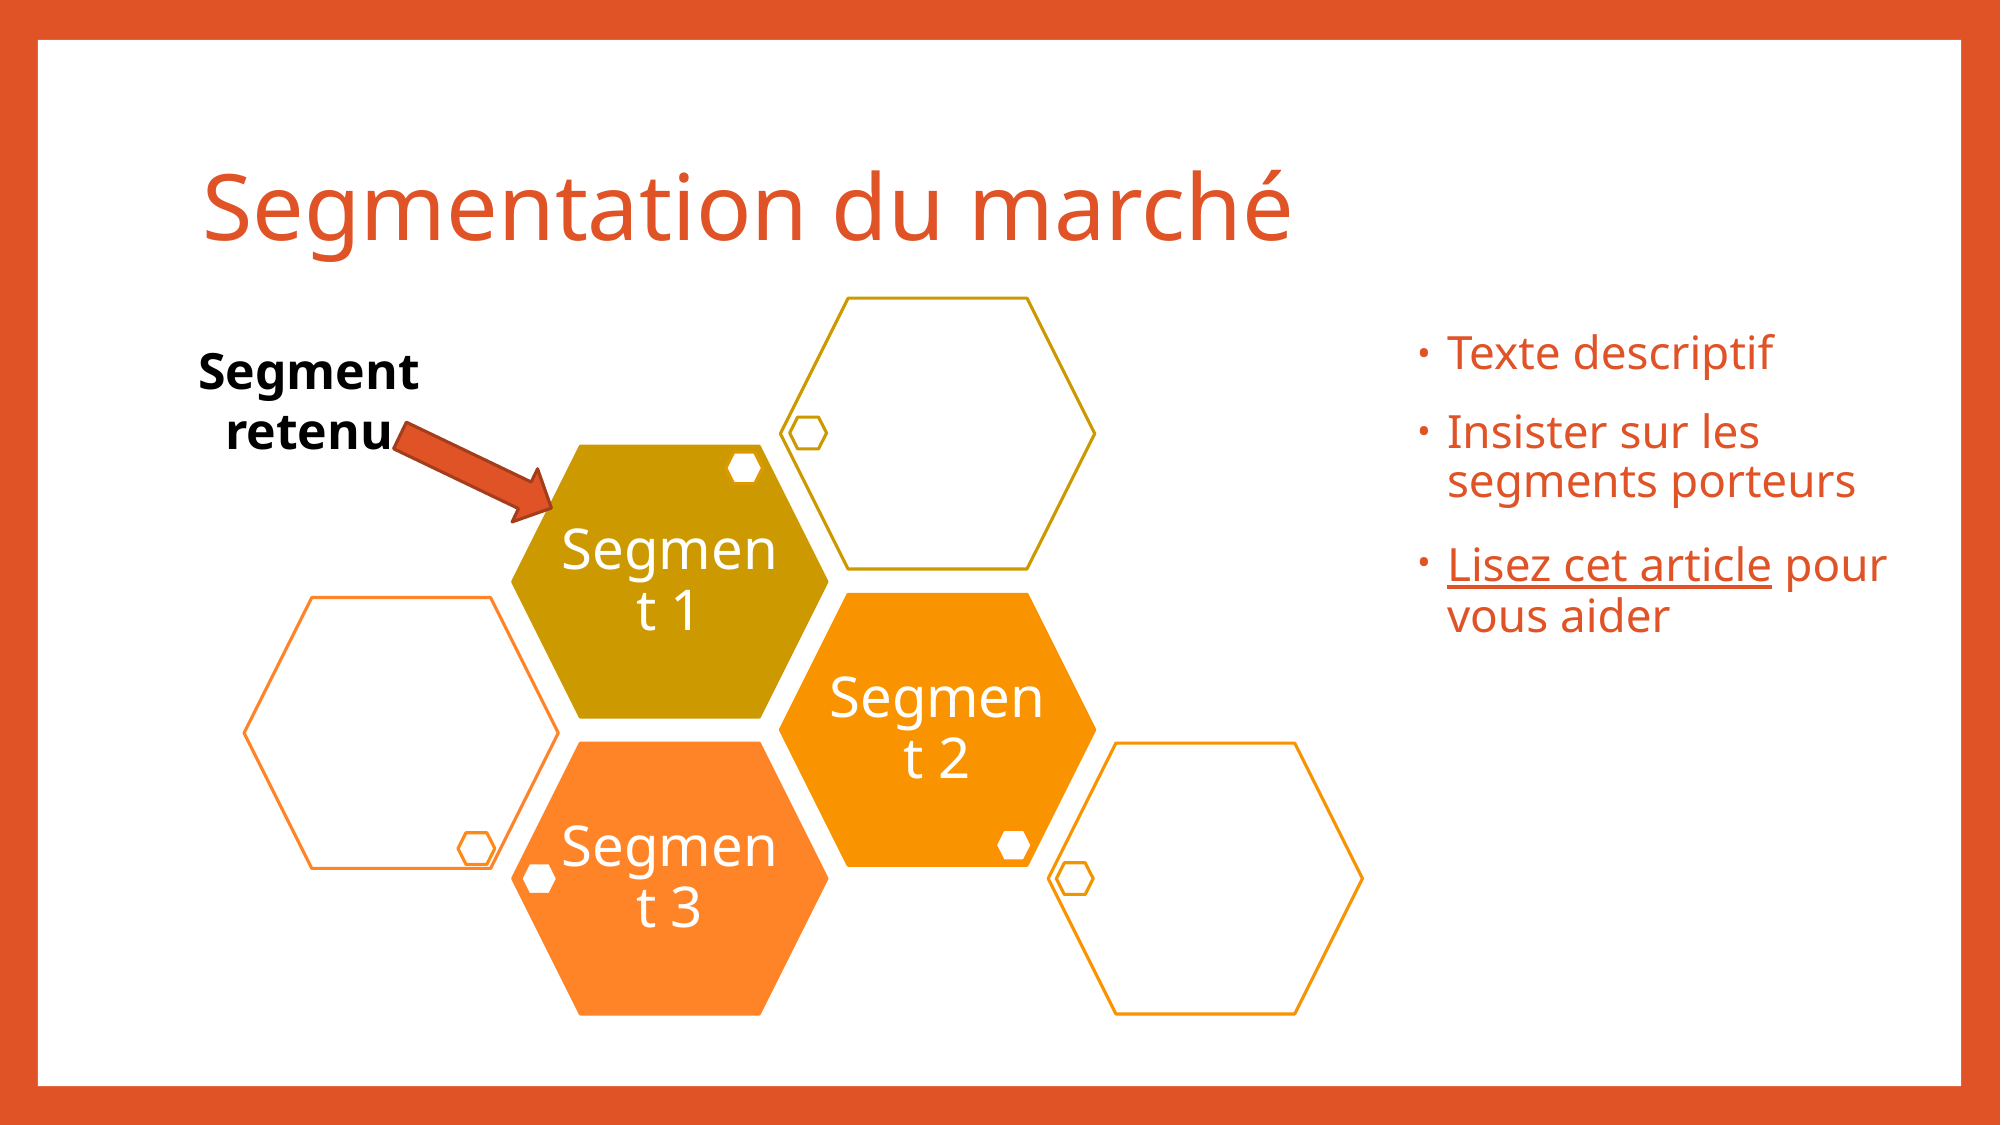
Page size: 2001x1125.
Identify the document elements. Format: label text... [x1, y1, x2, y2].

title Segmentation du marché [187, 99, 1808, 323]
list Texte descriptif Insister sur les segments porteurs Lisez cet article pour vous aider [1394, 322, 1918, 985]
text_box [225, 297, 1381, 1015]
text_box Segment retenu [164, 332, 220, 467]
